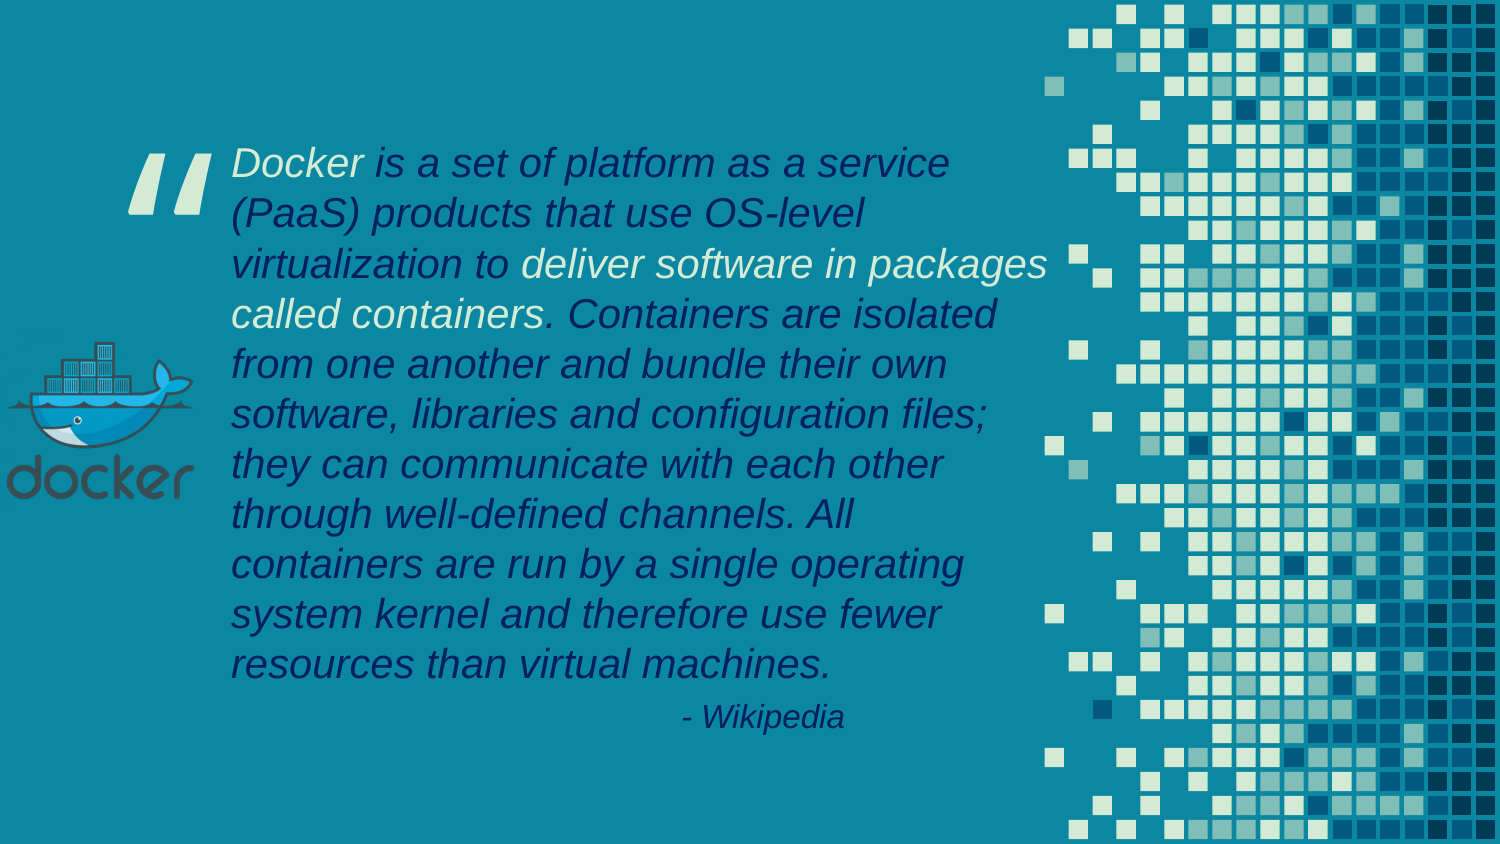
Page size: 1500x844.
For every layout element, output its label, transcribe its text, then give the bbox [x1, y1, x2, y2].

list Docker is a set of platform as a service (PaaS) products that use OS-level virtualization to deliver software in packages called containers. Containers are isolated from one another and bundle their own software, libraries and configuration files; they can communicate with each other through well-defined channels. All containers are run by a single operating system kernel and therefore use fewer resources than virtual machines. - Wikipedia [209, 121, 1068, 825]
picture [0, 332, 210, 511]
